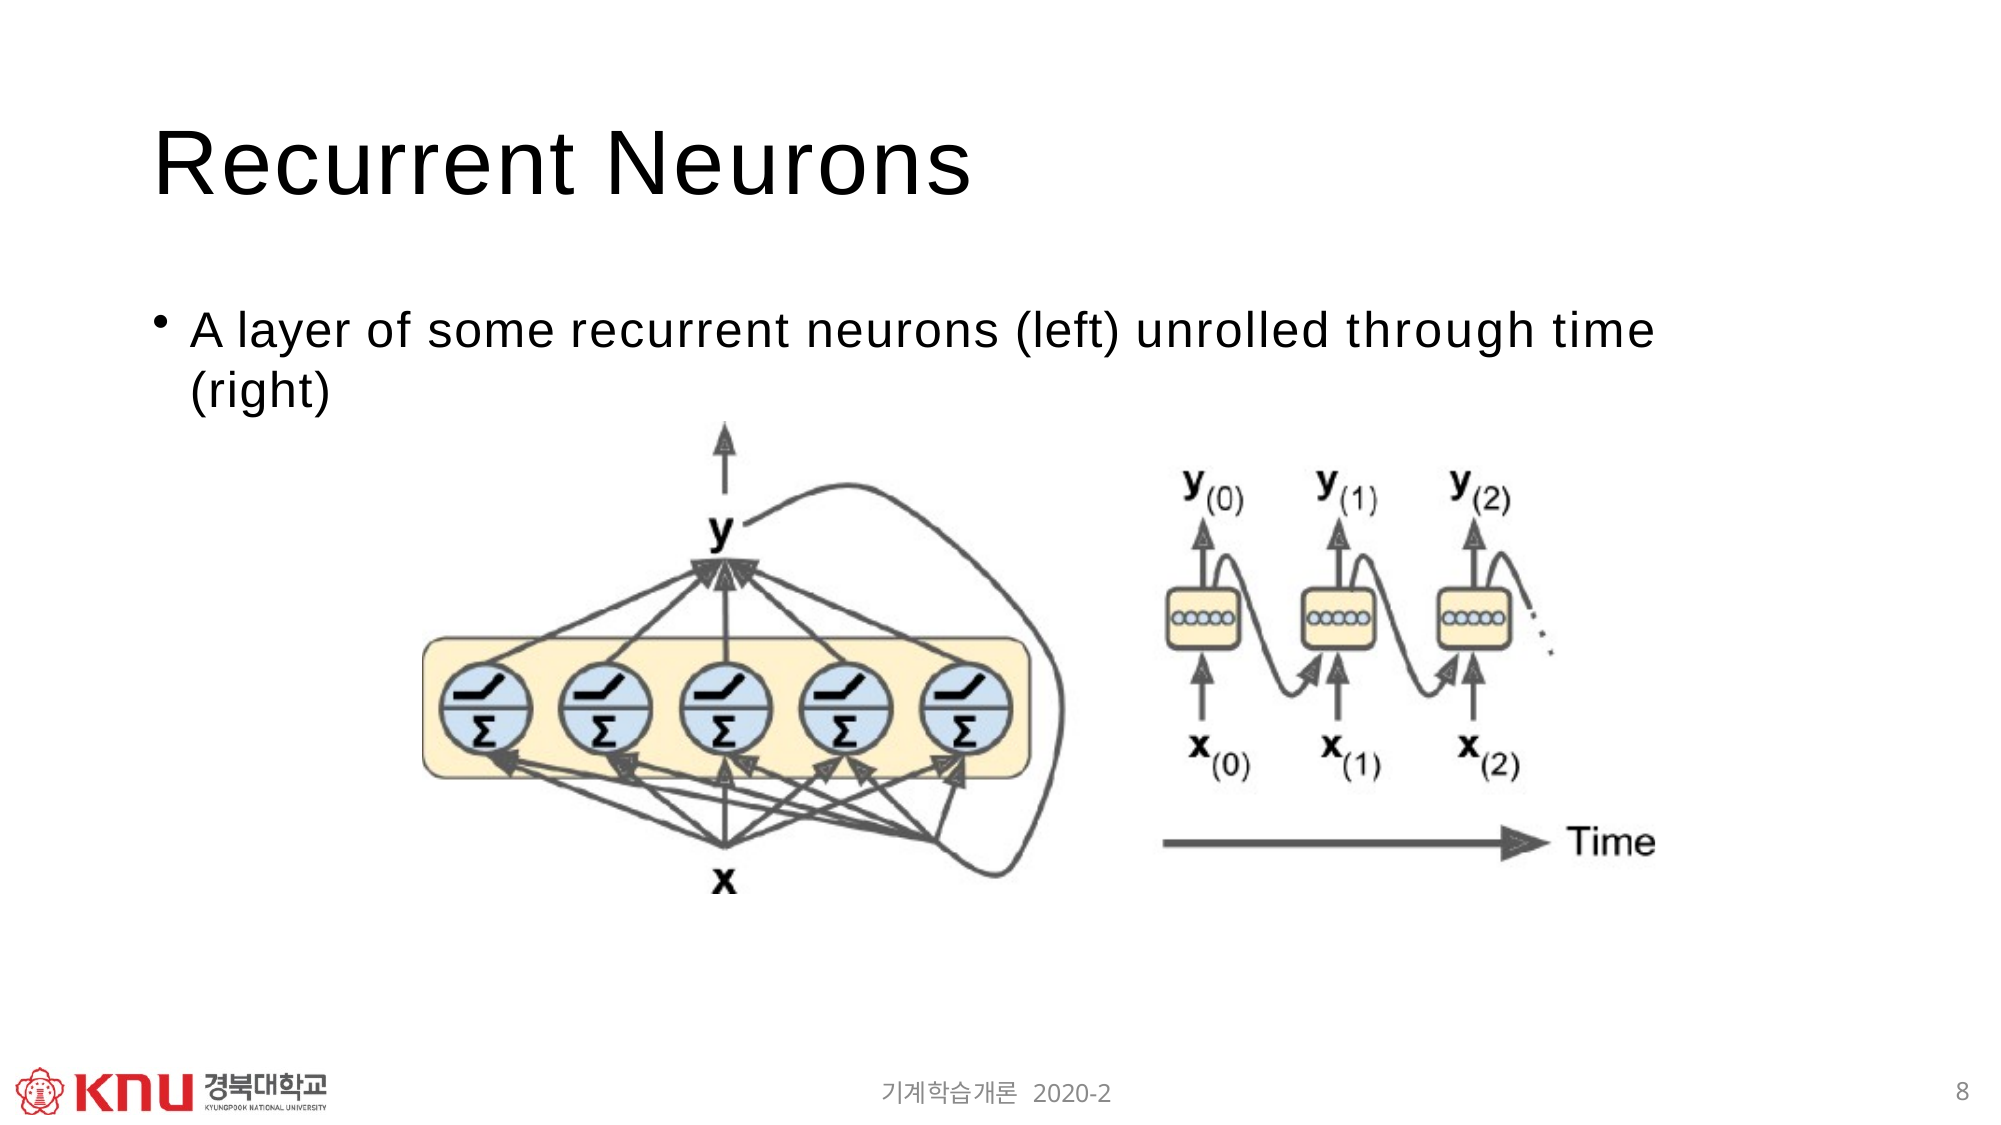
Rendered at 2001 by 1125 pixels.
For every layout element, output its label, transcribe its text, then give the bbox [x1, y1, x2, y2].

text_box [422, 421, 1656, 894]
title Recurrent Neurons [150, 100, 978, 291]
footer 기계학습개론 2020-2 [878, 1073, 1121, 1125]
slide_number 8 [1936, 1056, 1990, 1125]
text_box A layer of some recurrent neurons (left) unrolled through time (right) [150, 295, 1810, 418]
picture [15, 1067, 327, 1115]
